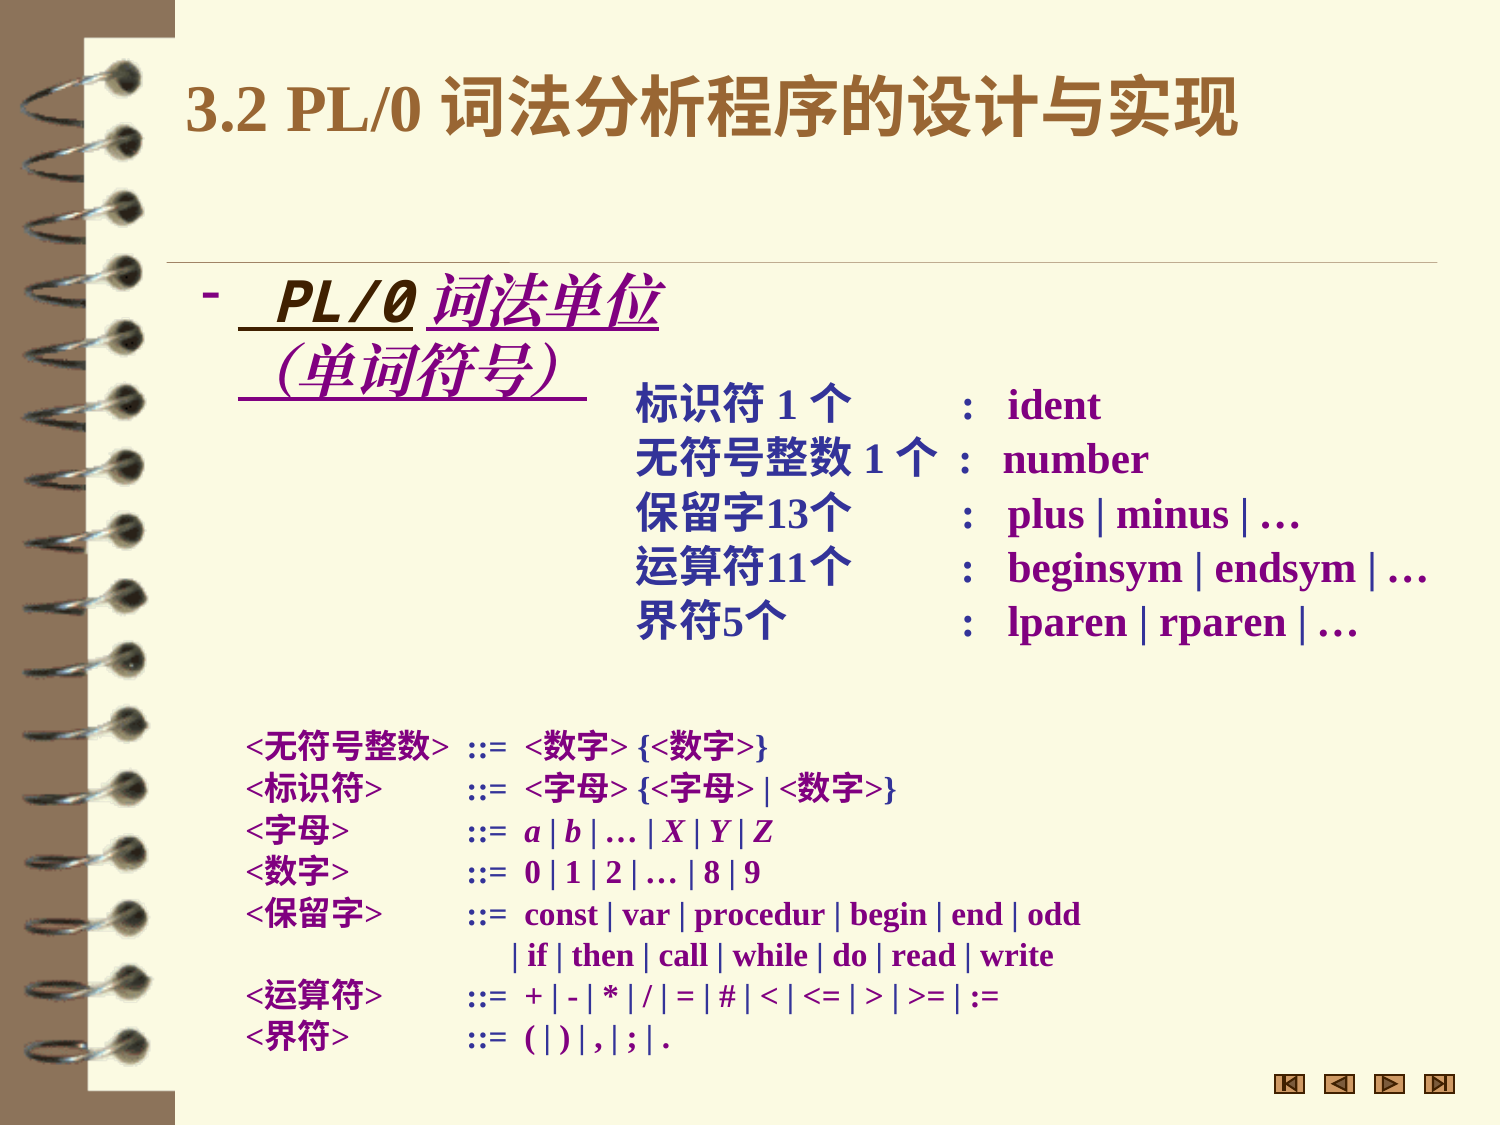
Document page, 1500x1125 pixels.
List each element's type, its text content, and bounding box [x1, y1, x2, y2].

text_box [631, 370, 1436, 654]
text_box [1424, 1074, 1455, 1093]
text_box PL/0词法单位 （单词符号） [147, 231, 1377, 412]
text_box [1374, 1074, 1405, 1093]
text_box [1274, 1074, 1305, 1093]
picture [0, 0, 175, 1125]
text_box 3.2 PL/0词法分析程序的设计与实现 [171, 66, 1353, 153]
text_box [241, 720, 1093, 1063]
text_box [1324, 1074, 1355, 1093]
